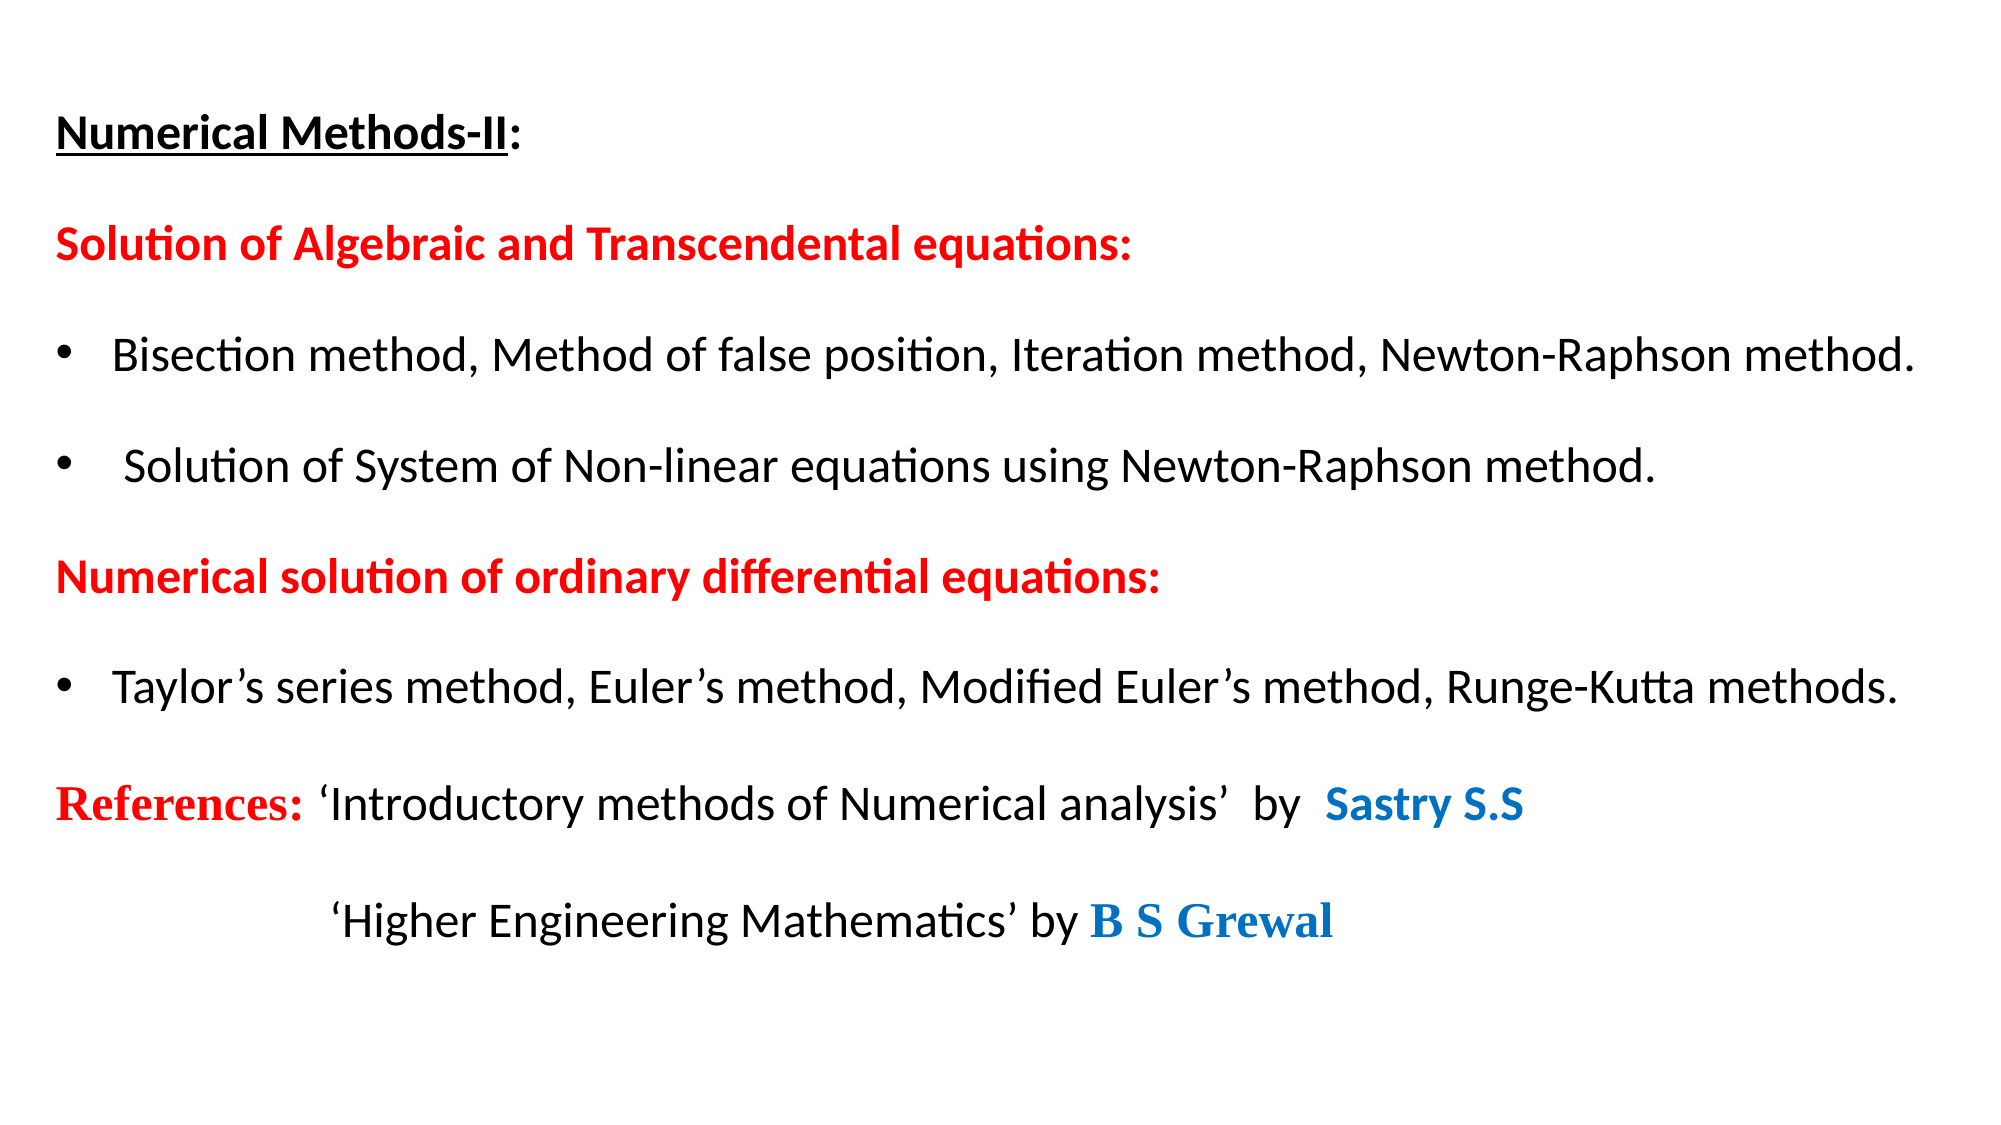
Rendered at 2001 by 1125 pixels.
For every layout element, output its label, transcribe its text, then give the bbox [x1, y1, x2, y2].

subtitle Numerical Methods-II: Solution of Algebraic and Transcendental equations: Bisection method, Method of false position, Iteration method, Newton-Raphson method. Solution of System of Non-linear equations using Newton-Raphson method. Numerical solution of ordinary differential equations: Taylor’s series method, Euler’s method, Modified Euler’s method, Runge-Kutta methods. References: ‘Introductory methods of Numerical analysis’ by Sastry S.S ‘Higher Engineering Mathematics’ by B S Grewal [40, 32, 1963, 1093]
